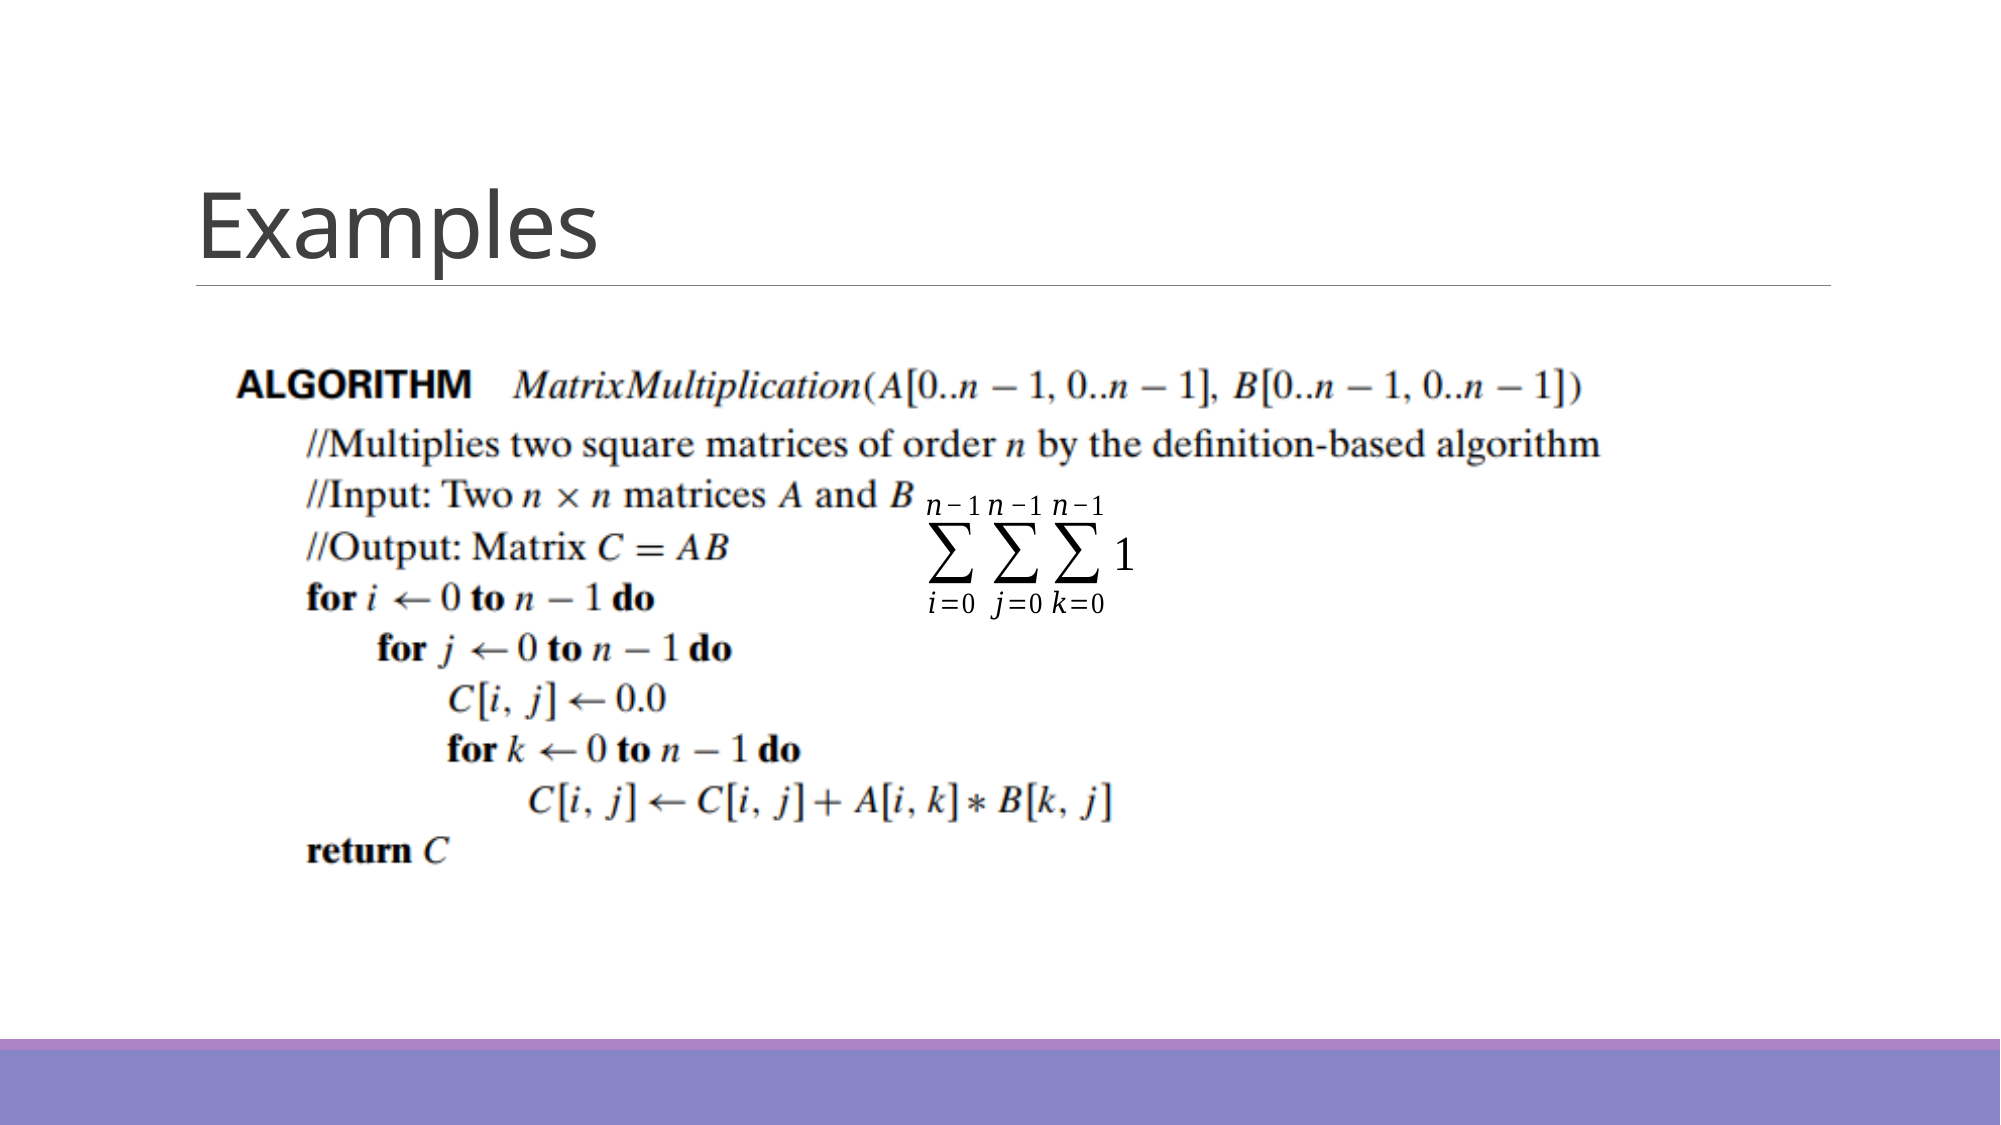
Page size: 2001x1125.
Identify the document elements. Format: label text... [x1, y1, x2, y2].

title Examples [180, 47, 1830, 285]
picture [179, 335, 1658, 938]
